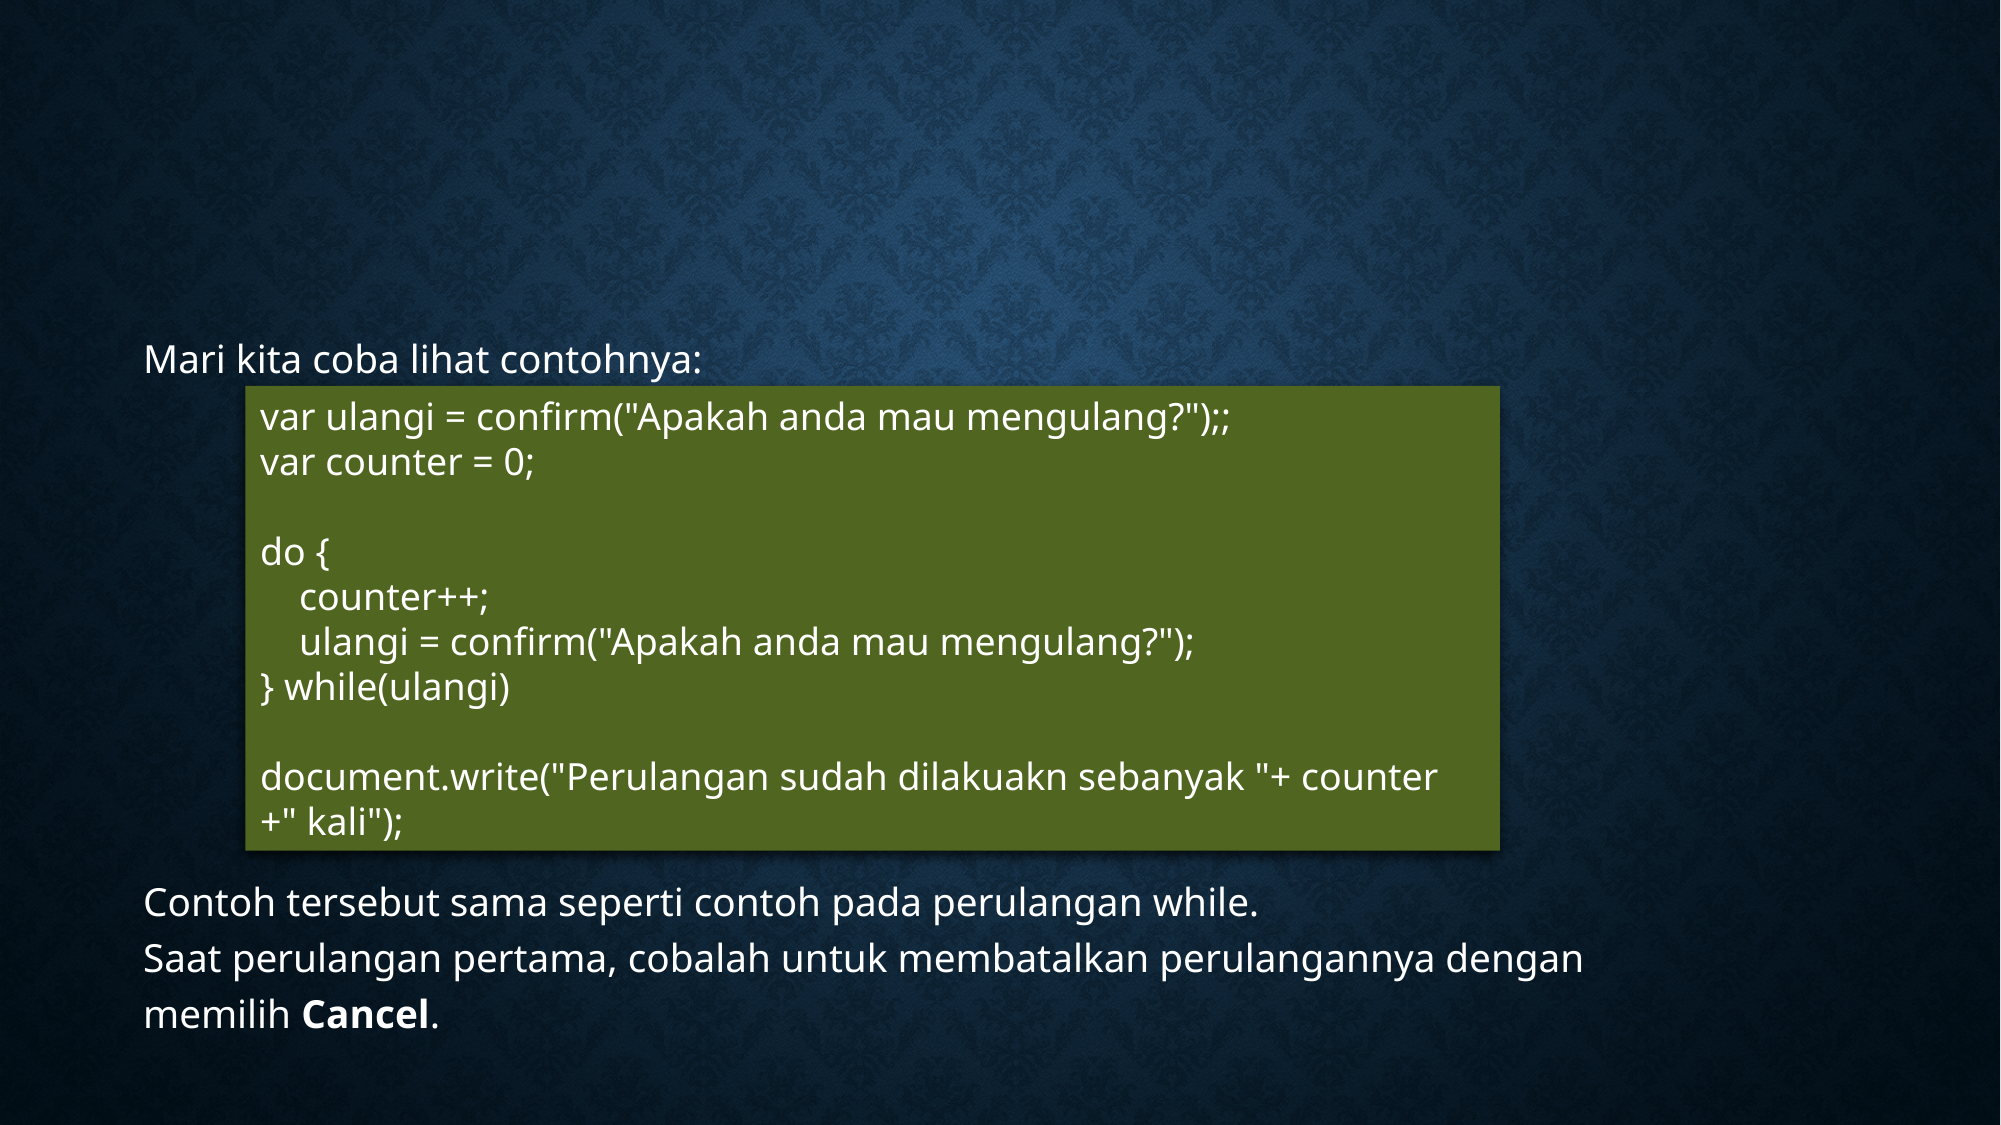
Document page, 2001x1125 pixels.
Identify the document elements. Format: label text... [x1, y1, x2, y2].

list Mari kita coba lihat contohnya: Contoh tersebut sama seperti contoh pada perulangan while. Saat perulangan pertama, cobalah untuk membatalkan perulangannya dengan memilih Cancel. [128, 317, 1827, 1048]
text_box var ulangi = confirm("Apakah anda mau mengulang?");; var counter = 0; do { counter++; ulangi = confirm("Apakah anda mau mengulang?"); } while(ulangi) document.write("Perulangan sudah dilakuakn sebanyak "+ counter +" kali"); [245, 385, 1500, 851]
